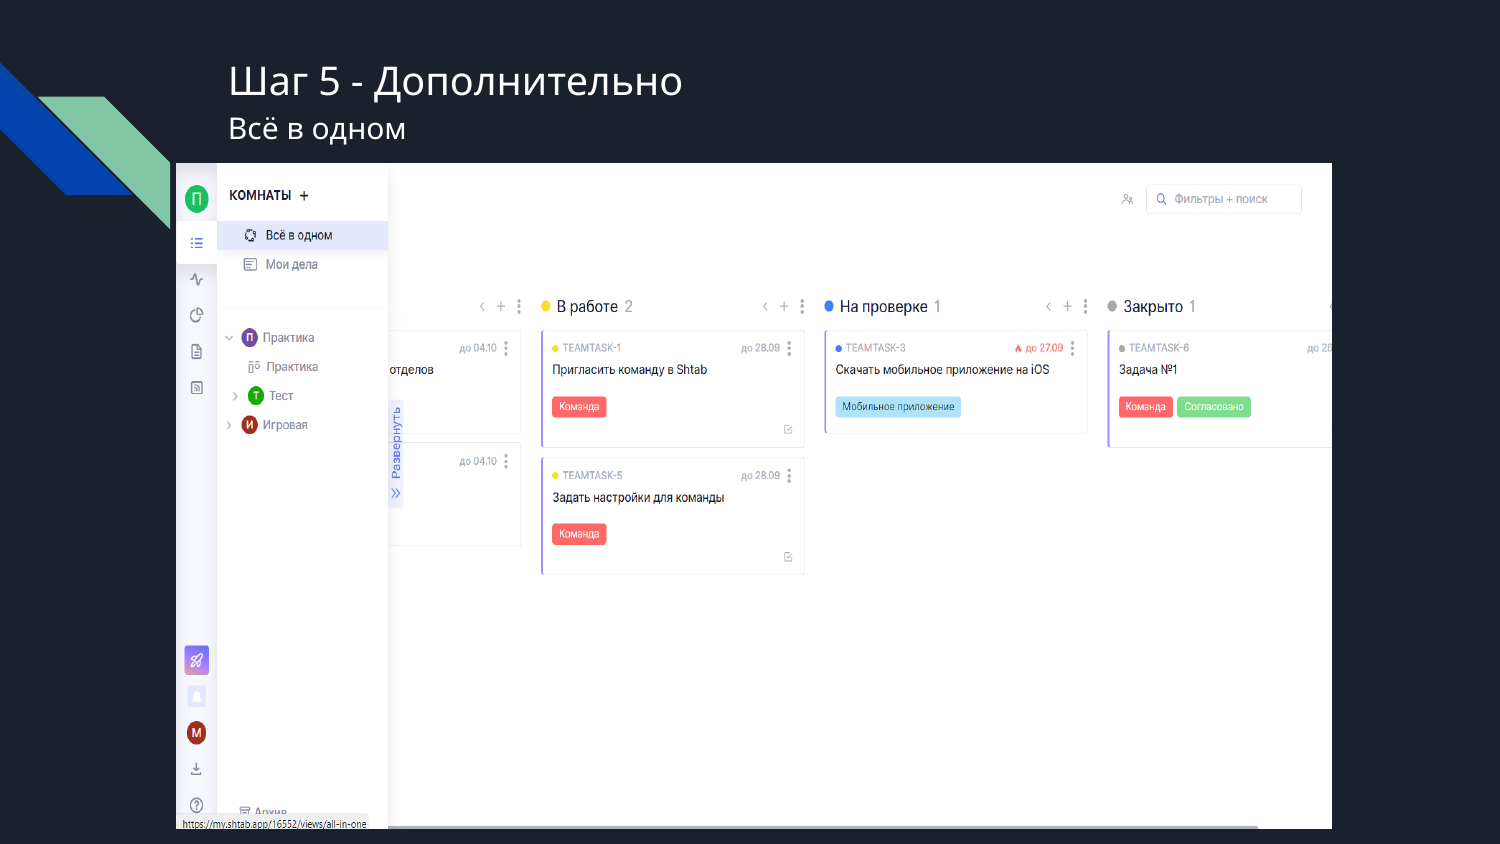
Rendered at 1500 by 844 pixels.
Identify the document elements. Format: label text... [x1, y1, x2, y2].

picture [176, 162, 1332, 829]
title Шаг 5 - Дополнительно Всё в одном [212, 38, 1368, 164]
